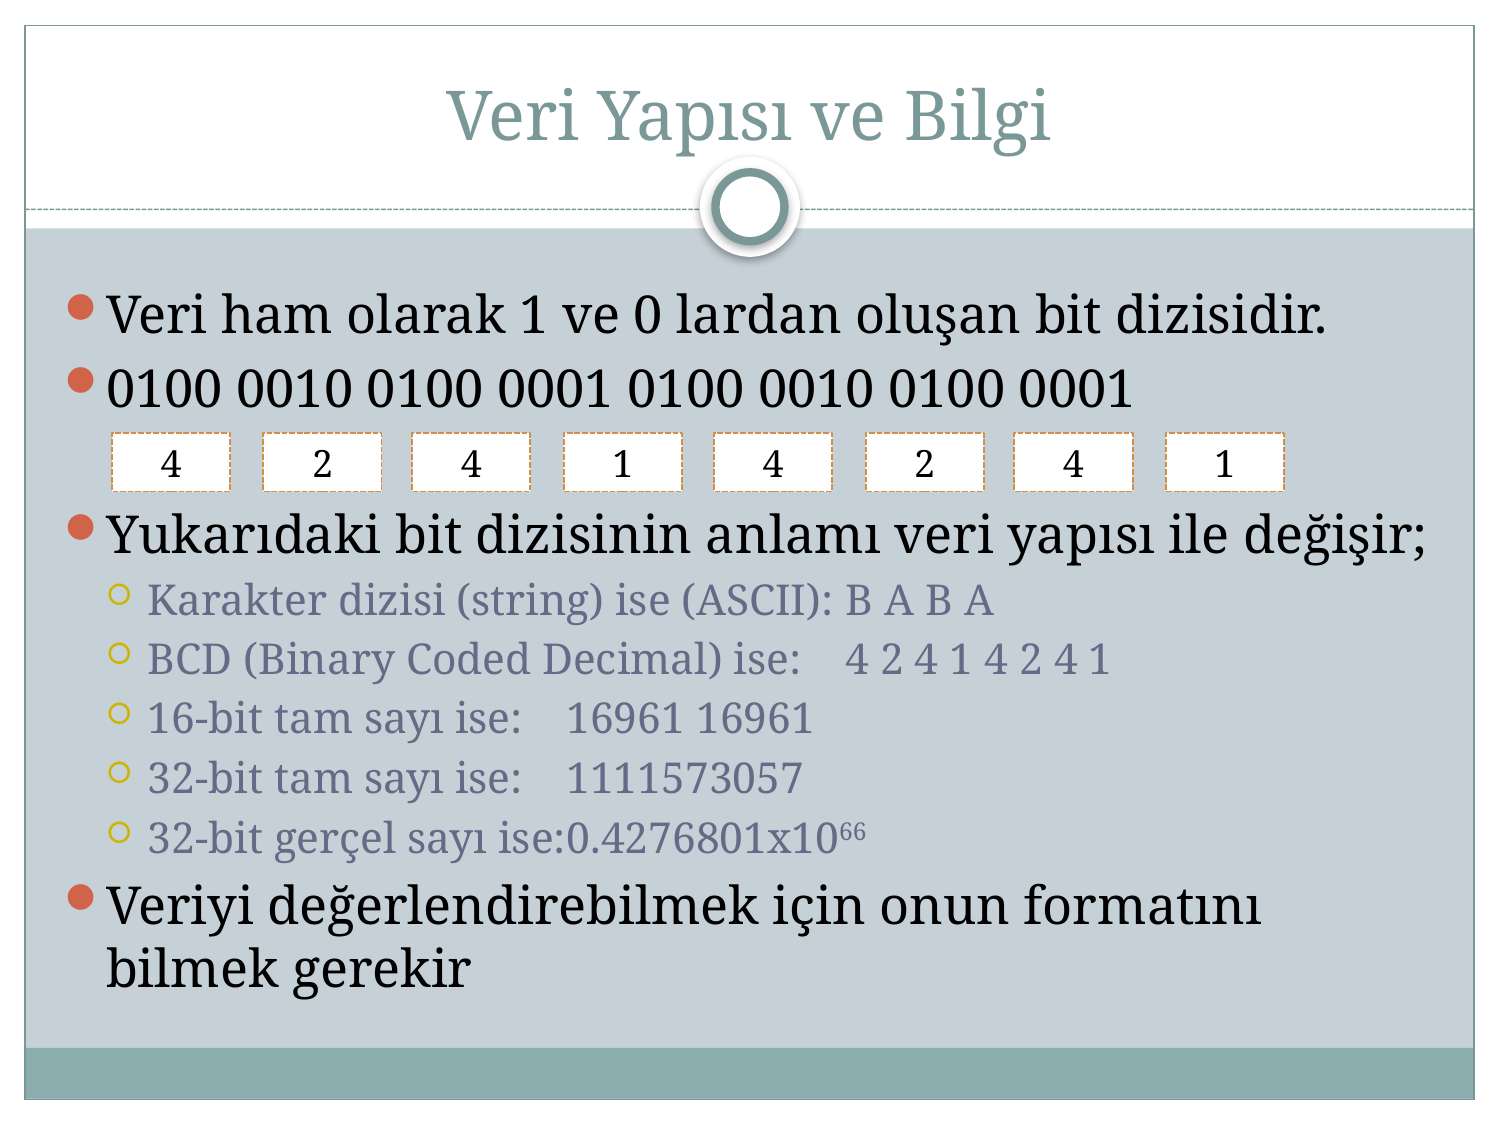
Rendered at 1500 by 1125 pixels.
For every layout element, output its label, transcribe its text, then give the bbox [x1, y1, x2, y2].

text_box 4 [111, 432, 231, 492]
title Veri Yapısı ve Bilgi [49, 37, 1450, 162]
list Veri ham olarak 1 ve 0 lardan oluşan bit dizisidir. 0100 0010 0100 0001 0100 0010 0100 0001 Yukarıdaki bit dizisinin anlamı veri yapısı ile değişir; Karakter dizisi (string) ise (ASCII): B A B A BCD (Binary Coded Decimal) ise: 4 2 4 1 4 2 4 1 16-bit tam sayı ise: 16961 16961 32-bit tam sayı ise: 1111573057 32-bit gerçel sayı ise: 0.4276801x1066 Veriyi değerlendirebilmek için onun formatını bilmek gerekir [49, 274, 1445, 1071]
text_box 4 [1013, 432, 1134, 492]
text_box 1 [1165, 432, 1285, 492]
text_box 2 [865, 432, 985, 492]
text_box 1 [563, 432, 683, 492]
text_box 4 [713, 432, 833, 492]
text_box 4 [411, 432, 531, 492]
text_box 2 [262, 432, 382, 492]
